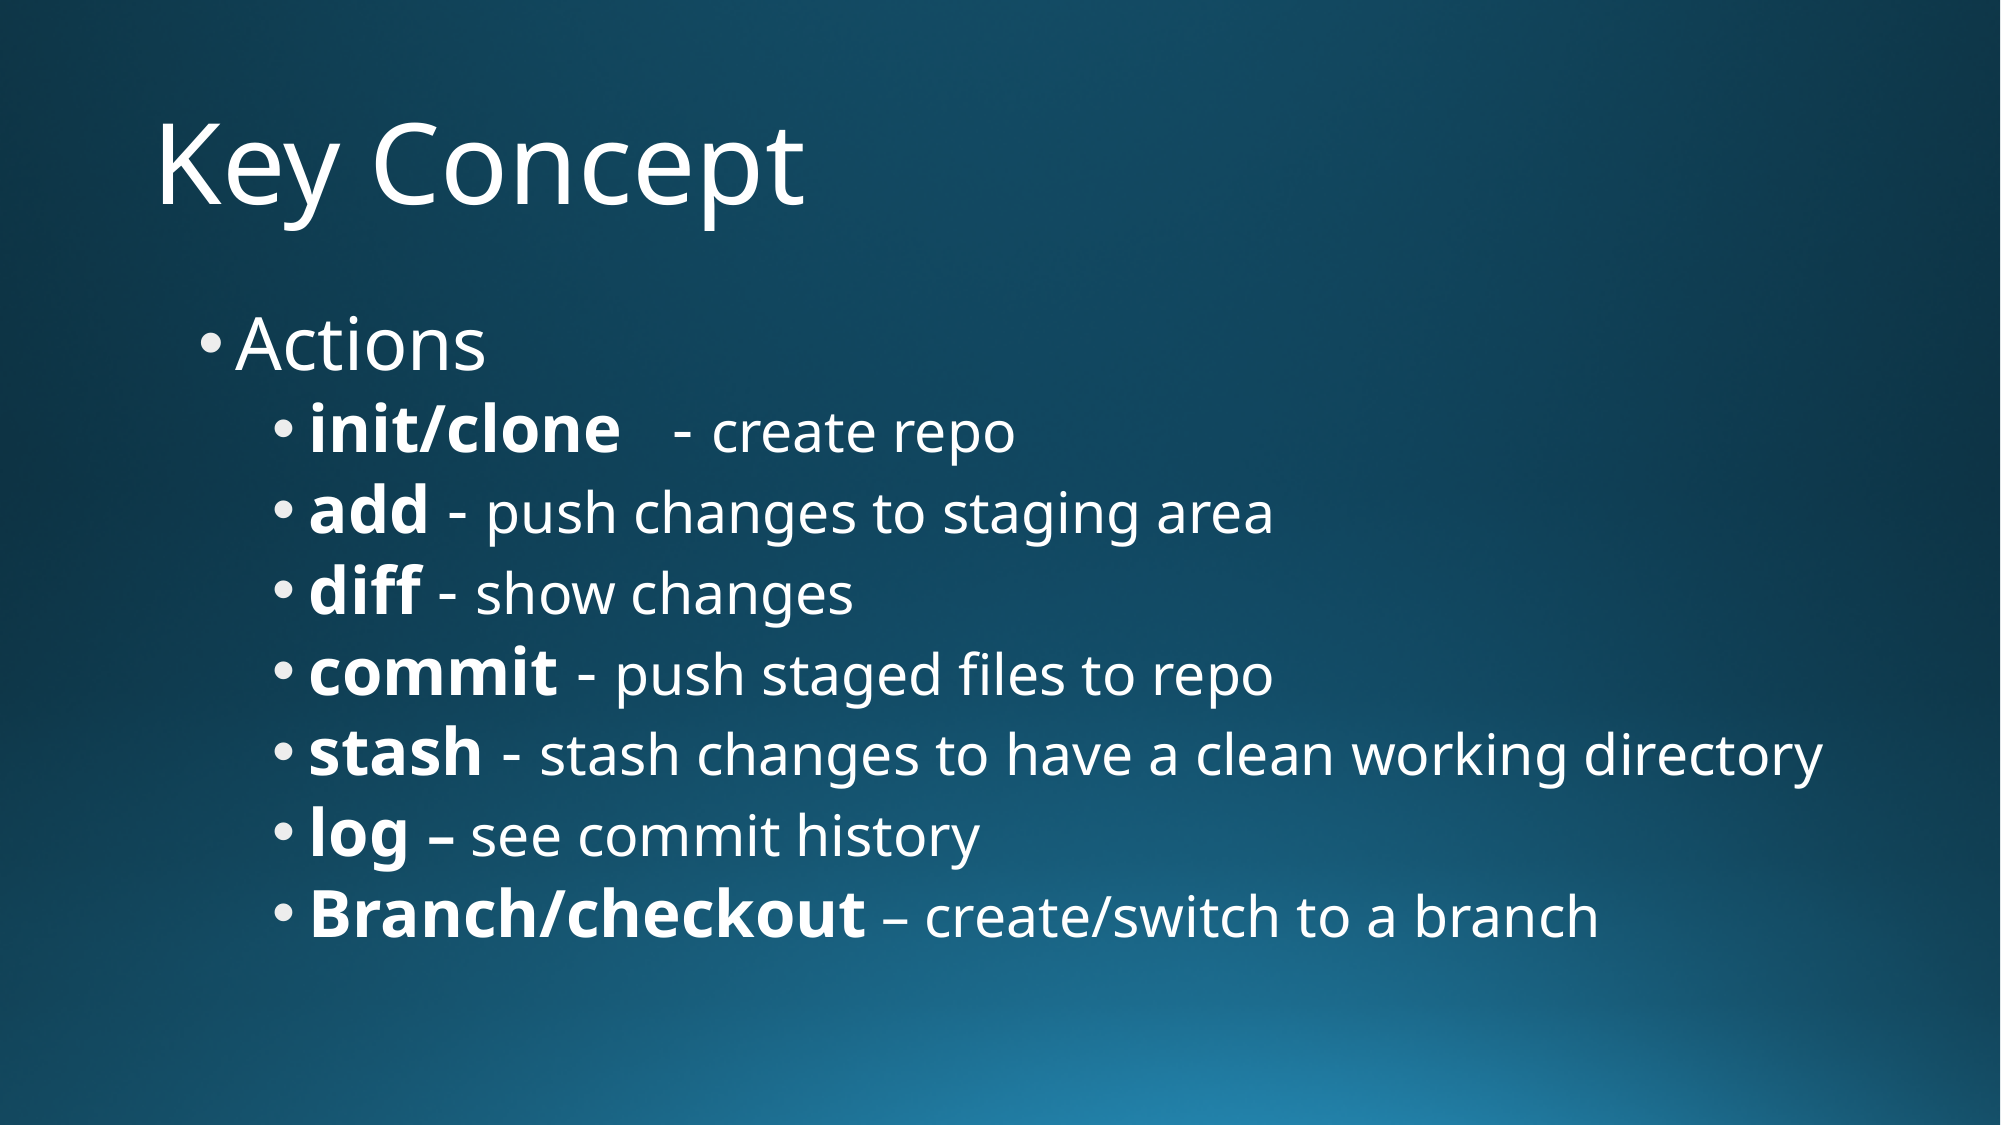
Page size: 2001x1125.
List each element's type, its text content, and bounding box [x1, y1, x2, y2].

title Key Concept [137, 59, 1863, 278]
picture [0, 0, 2001, 1125]
list Actions init/clone - create repo add - push changes to staging area diff - show changes commit - push staged files to repo stash - stash changes to have a clean working directory log – see commit history Branch/checkout – create/switch to a branch [183, 299, 1863, 1014]
